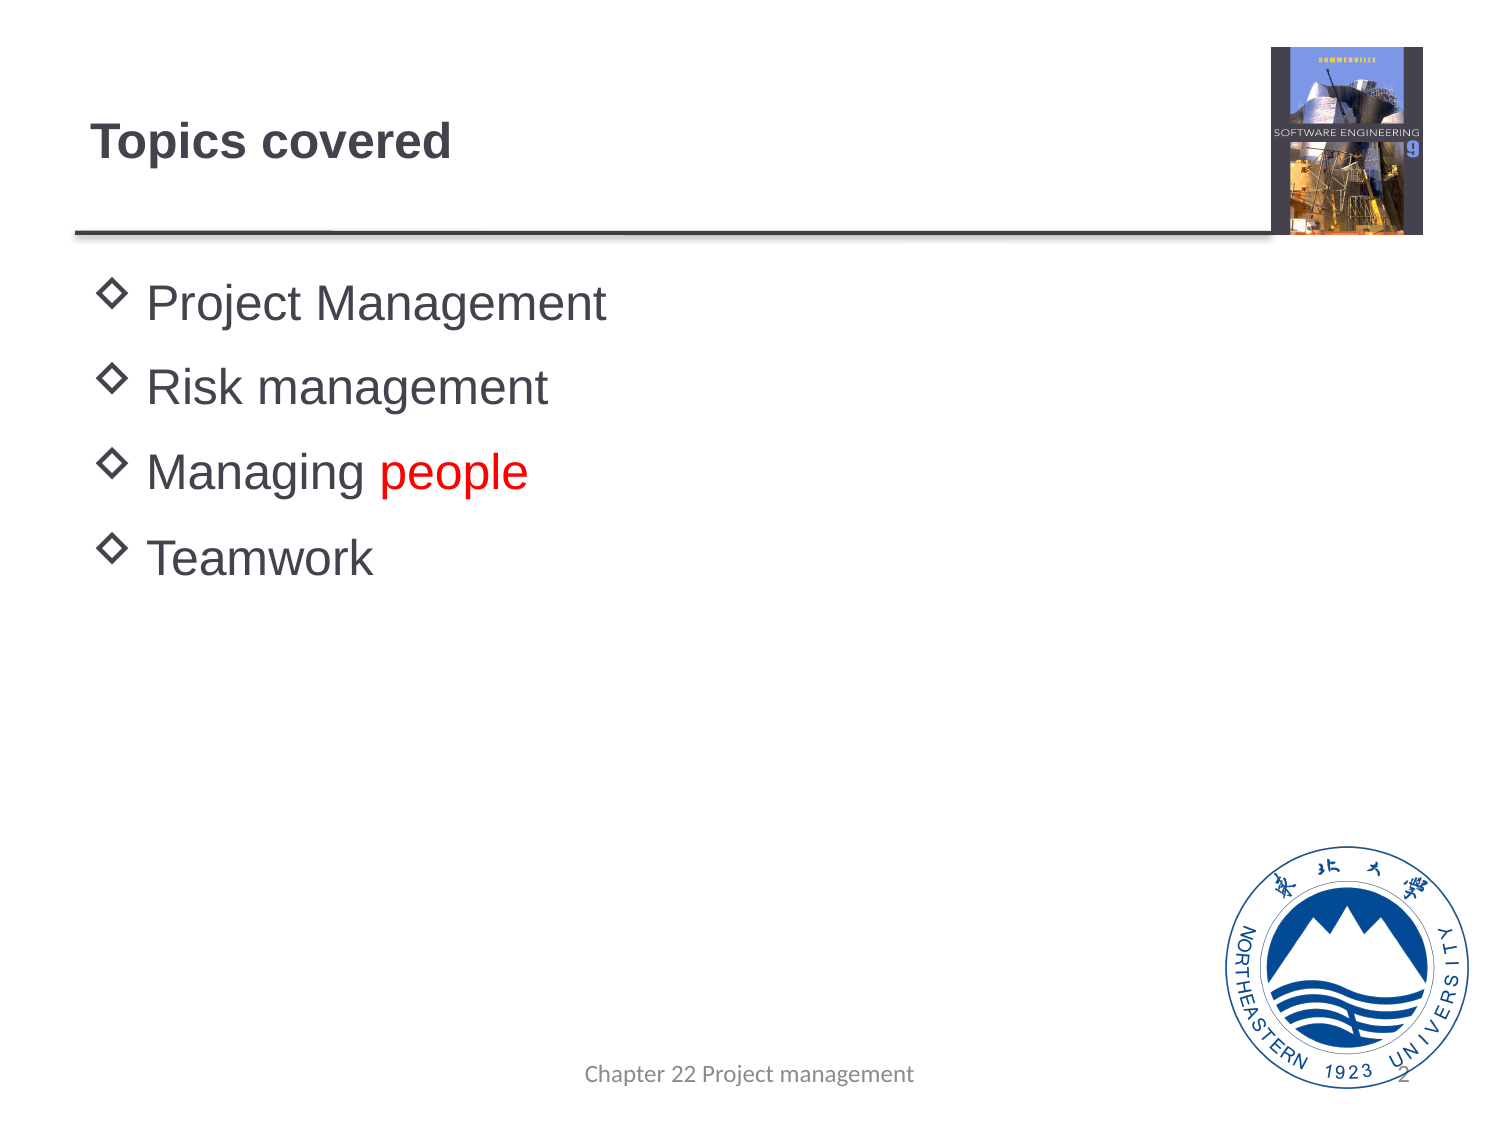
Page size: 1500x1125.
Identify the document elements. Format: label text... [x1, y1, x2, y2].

picture [1225, 846, 1469, 1089]
picture [1272, 47, 1423, 235]
title Topics covered [74, 44, 1272, 233]
slide_number 2 [1074, 1042, 1425, 1103]
footer Chapter 22 Project management [512, 1042, 988, 1103]
list Project Management Risk management Managing people Teamwork [75, 262, 1425, 1005]
